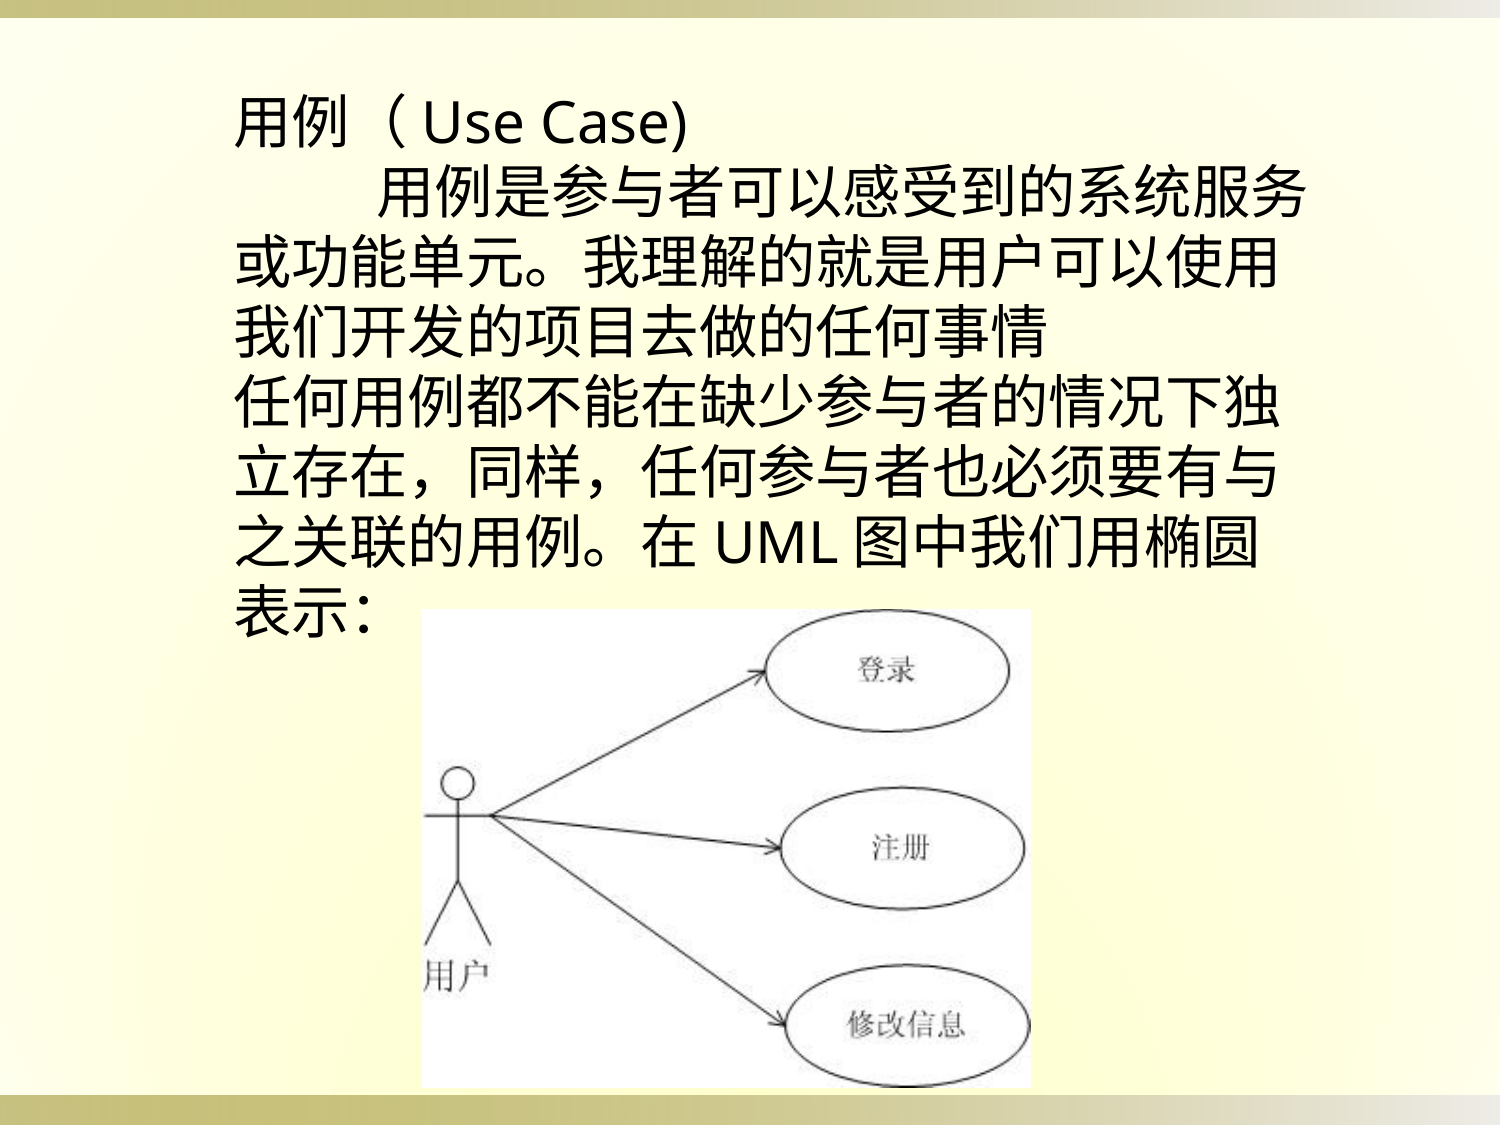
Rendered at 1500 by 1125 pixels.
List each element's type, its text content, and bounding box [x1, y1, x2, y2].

picture [0, 18, 1500, 1095]
text_box 用例（Use Case) 用例是参与者可以感受到的系统服务或功能单元。我理解的就是用户可以使用我们开发的项目去做的任何事情 任何用例都不能在缺少参与者的情况下独立存在，同样，任何参与者也必须要有与之关联的用例。在UML图中我们用椭圆表示： [218, 78, 1329, 653]
